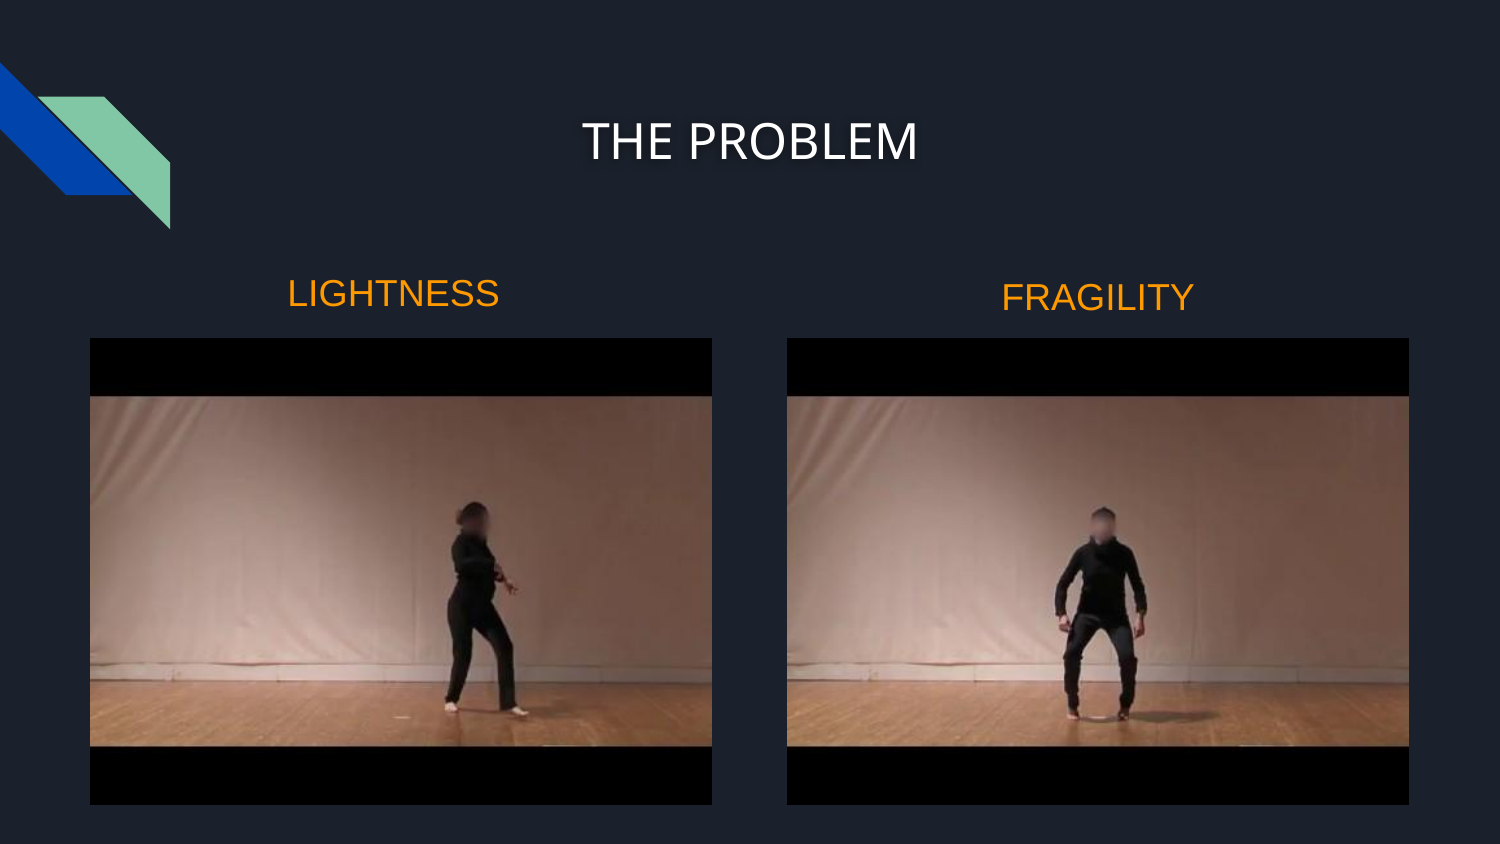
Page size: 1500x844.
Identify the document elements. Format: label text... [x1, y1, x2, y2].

title THE PROBLEM [41, 64, 1461, 215]
picture [90, 338, 713, 806]
text_box LIGHTNESS [125, 253, 662, 310]
picture [787, 338, 1409, 806]
text_box FRAGILITY [830, 257, 1367, 315]
